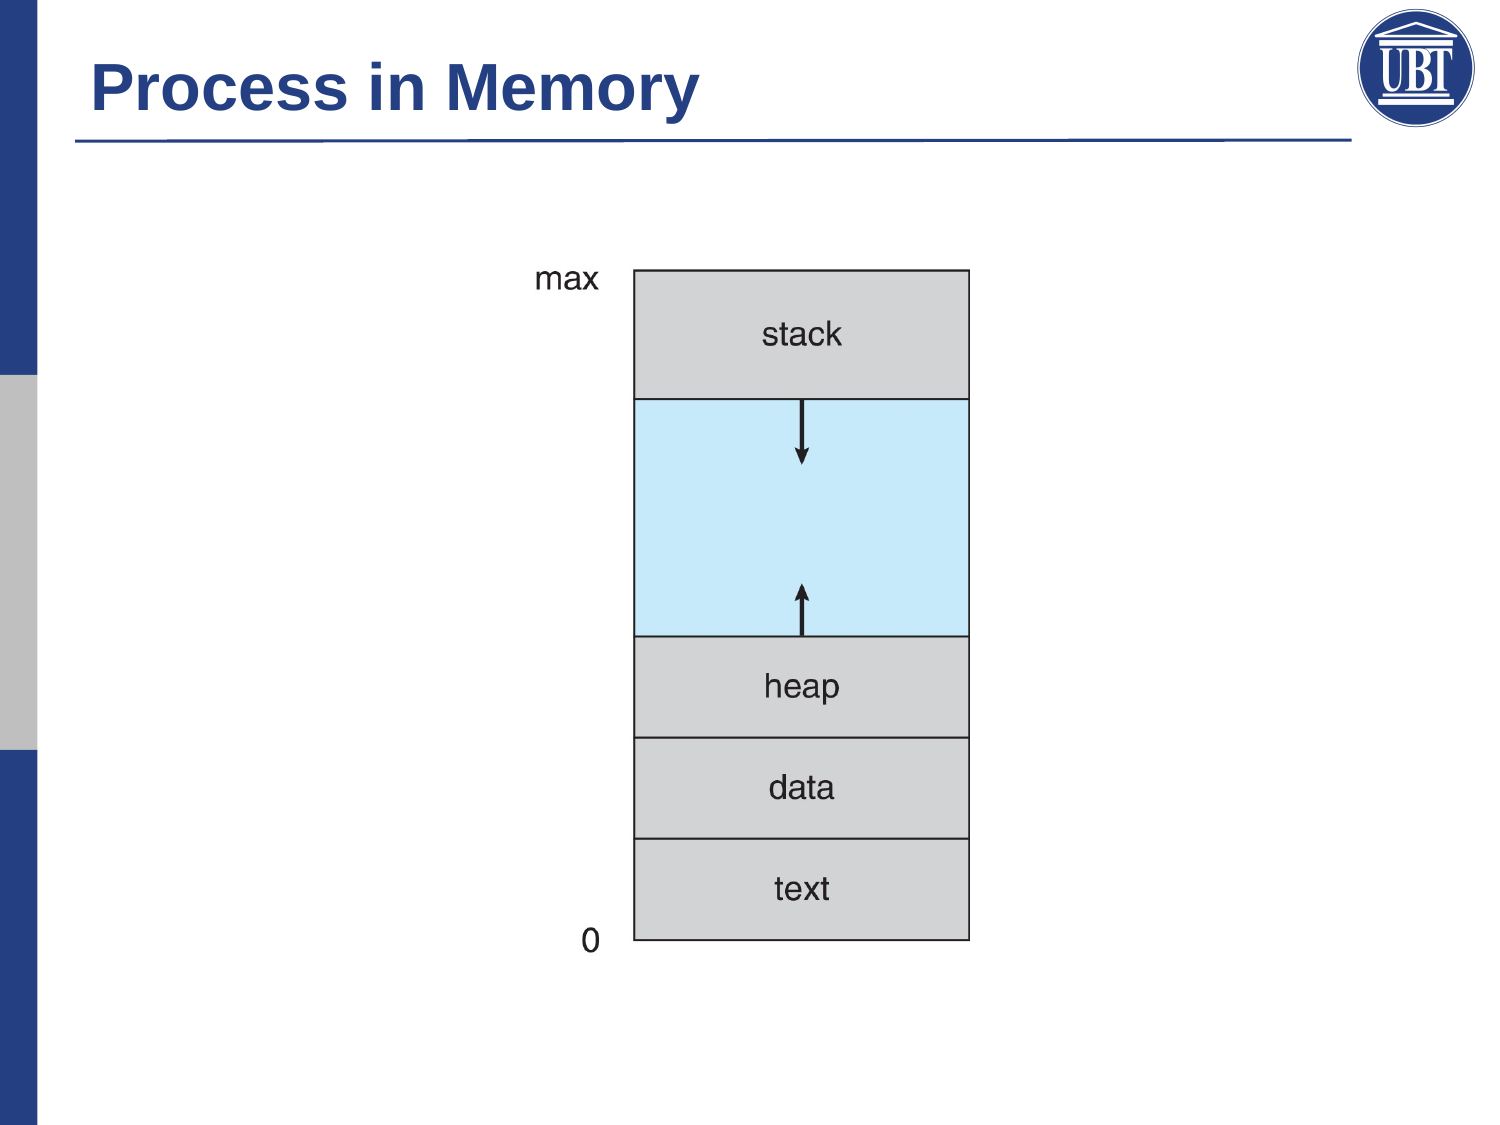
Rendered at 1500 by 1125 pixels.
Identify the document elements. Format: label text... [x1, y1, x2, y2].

picture [1351, 5, 1481, 136]
title Process in Memory [75, 36, 1425, 131]
picture [534, 261, 971, 960]
